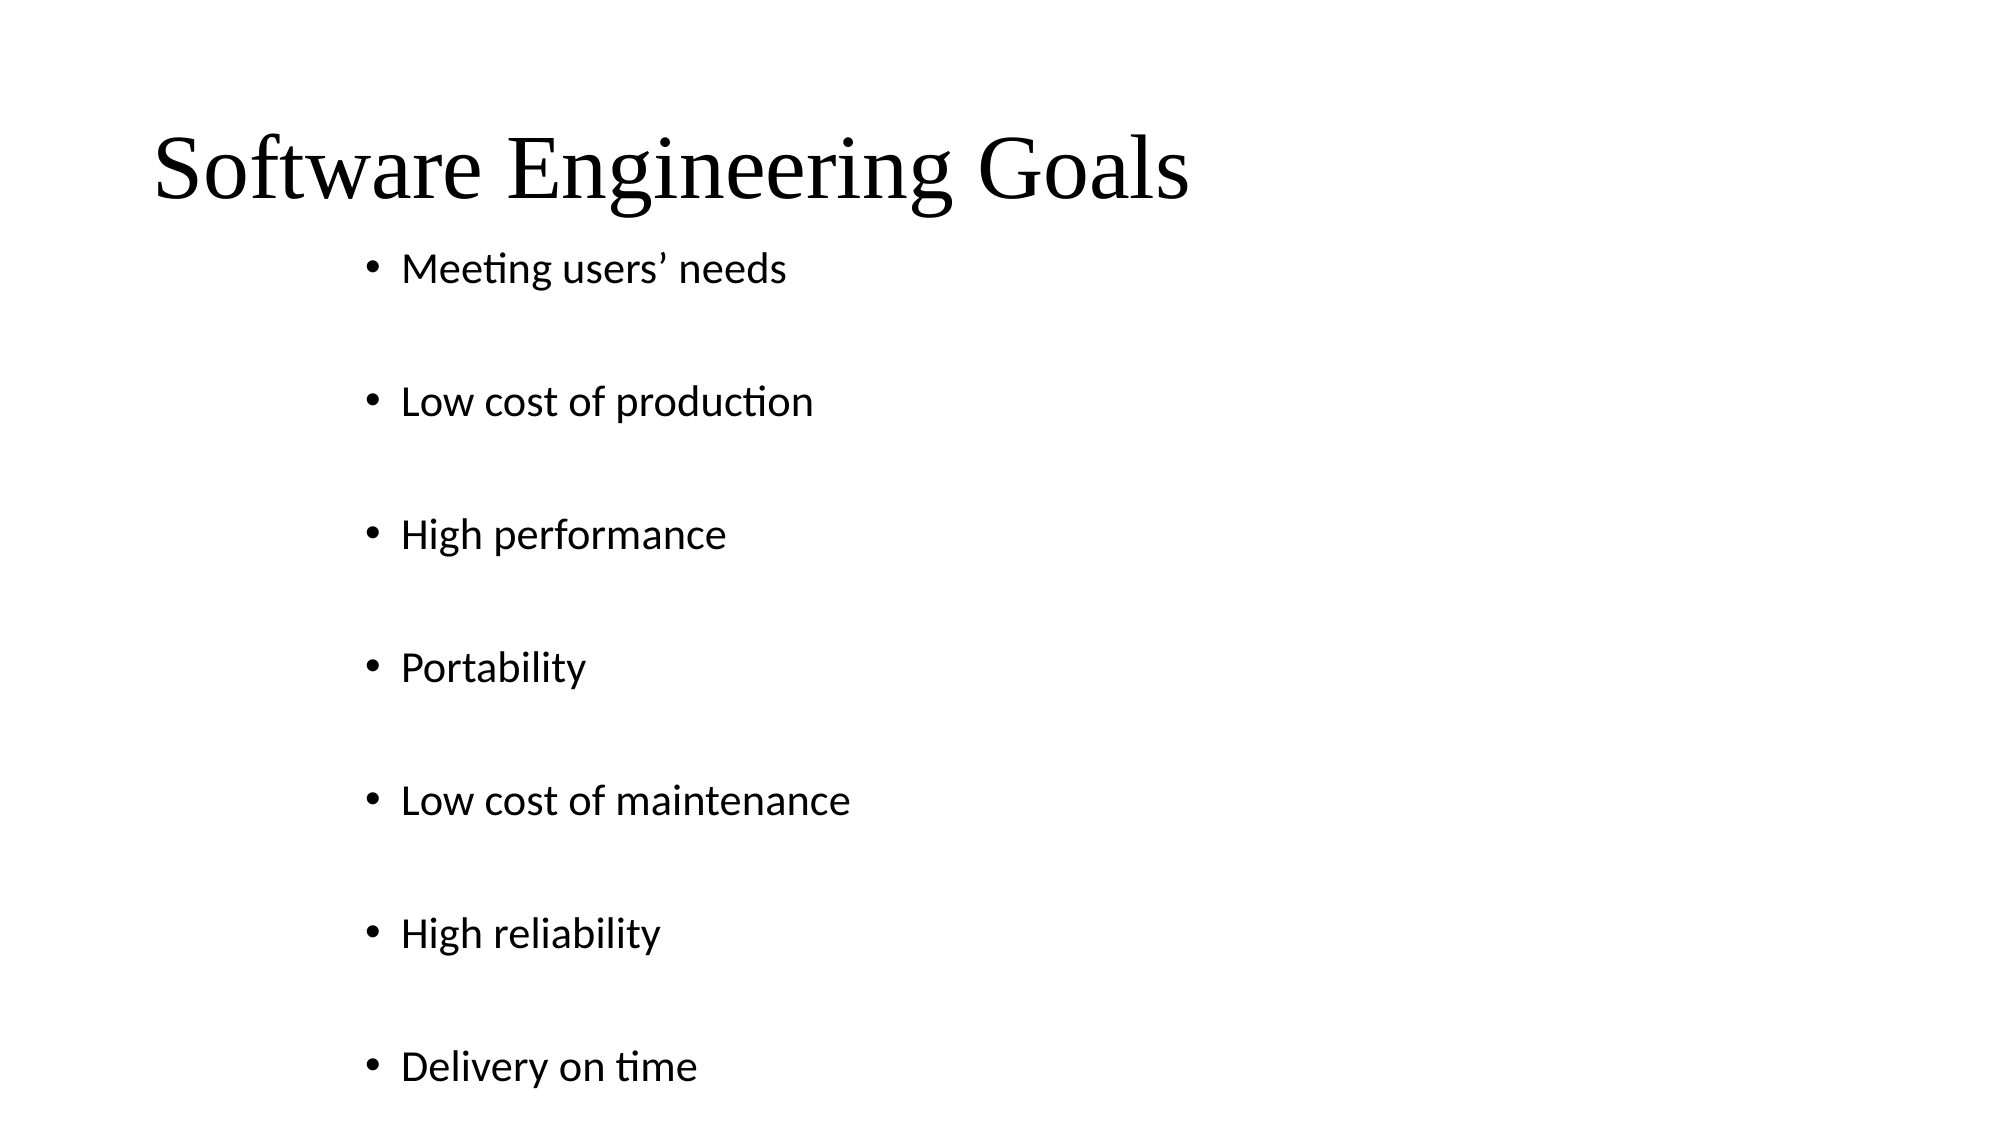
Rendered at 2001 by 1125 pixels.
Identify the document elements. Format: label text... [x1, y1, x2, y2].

title Software Engineering Goals [137, 59, 1863, 278]
list Meeting users’ needs Low cost of production High performance Portability Low cost of maintenance High reliability Delivery on time [350, 237, 1675, 1100]
